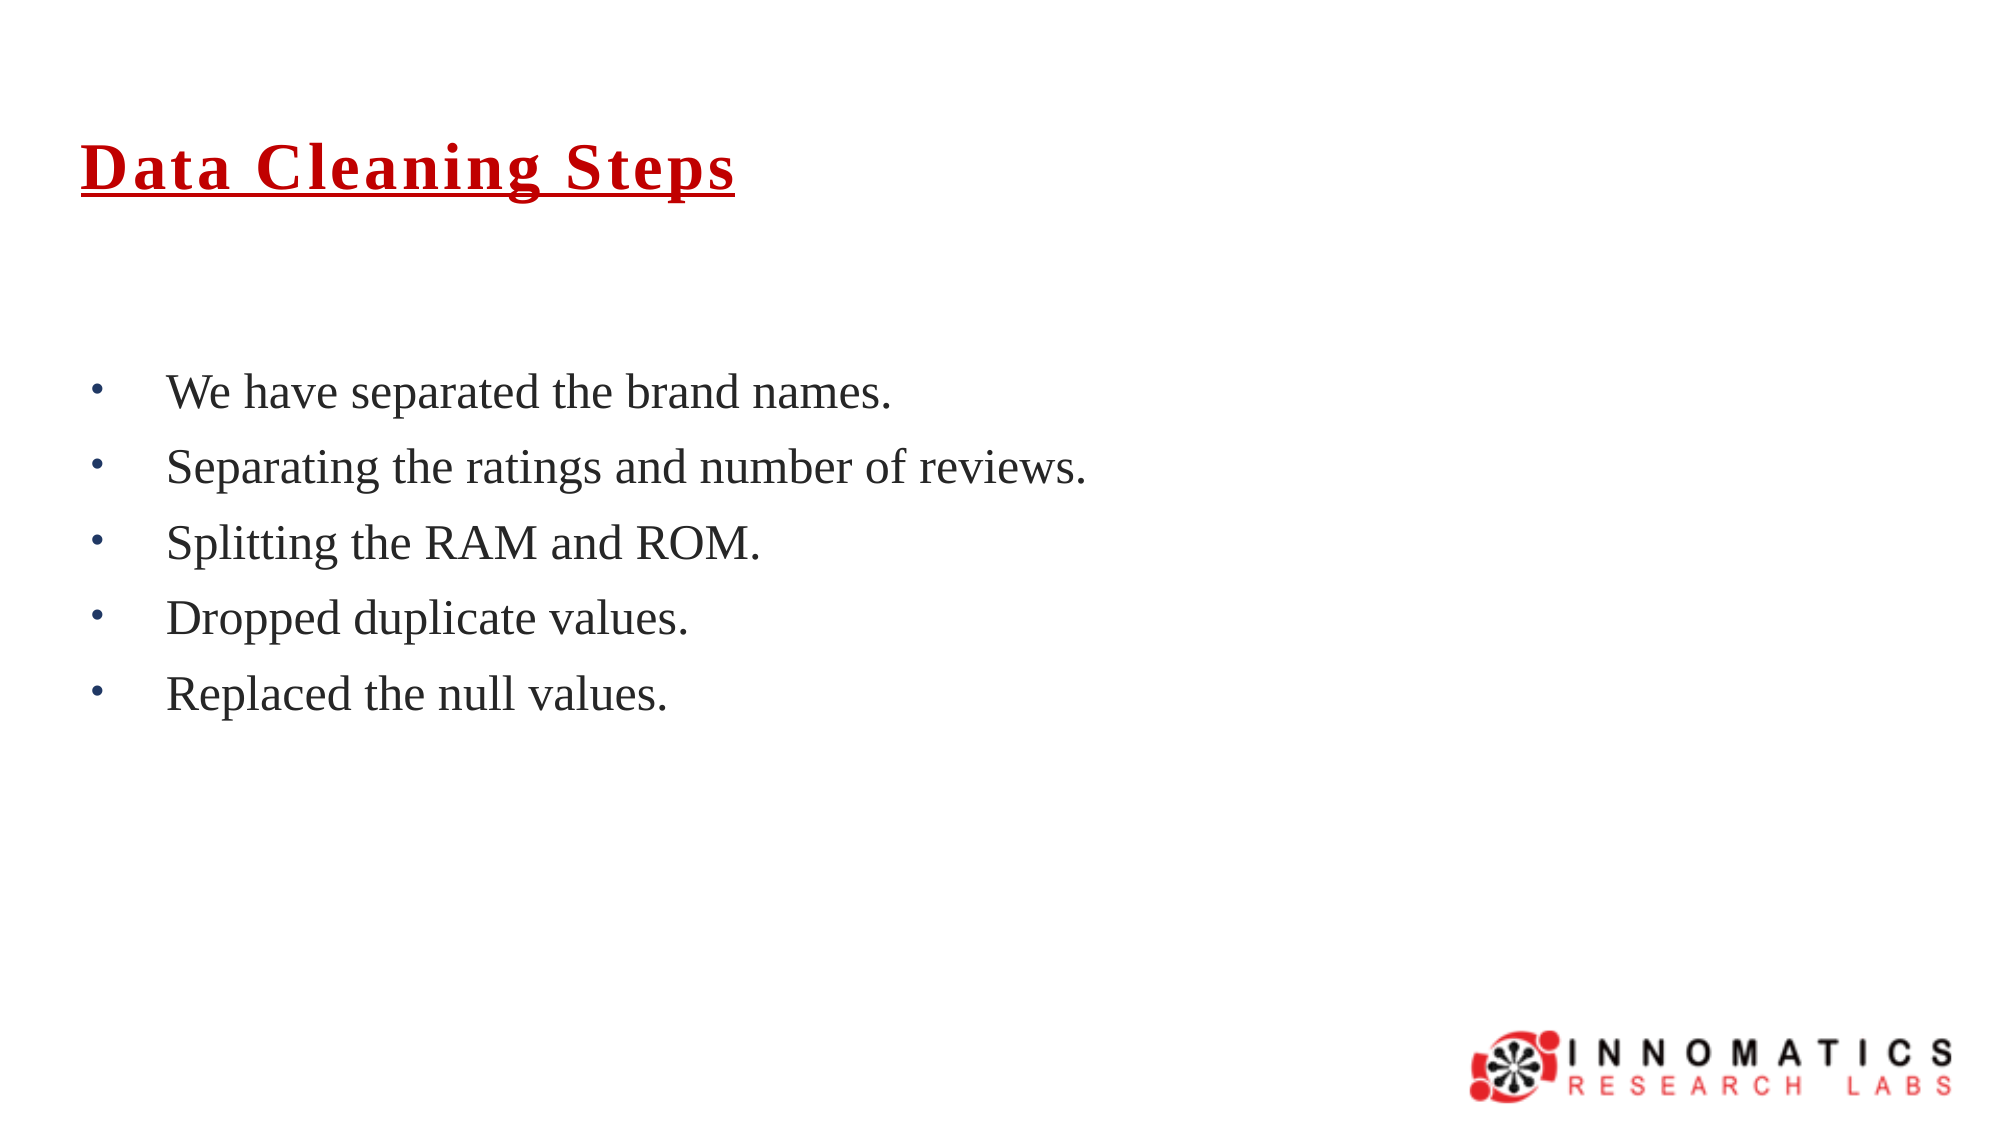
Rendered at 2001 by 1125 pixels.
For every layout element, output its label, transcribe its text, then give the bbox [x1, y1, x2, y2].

text_box Data Cleaning Steps [65, 99, 817, 211]
picture [1445, 1014, 1975, 1125]
text_box We have separated the brand names. Separating the ratings and number of reviews. Splitting the RAM and ROM. Dropped duplicate values. Replaced the null values. [65, 347, 1889, 728]
